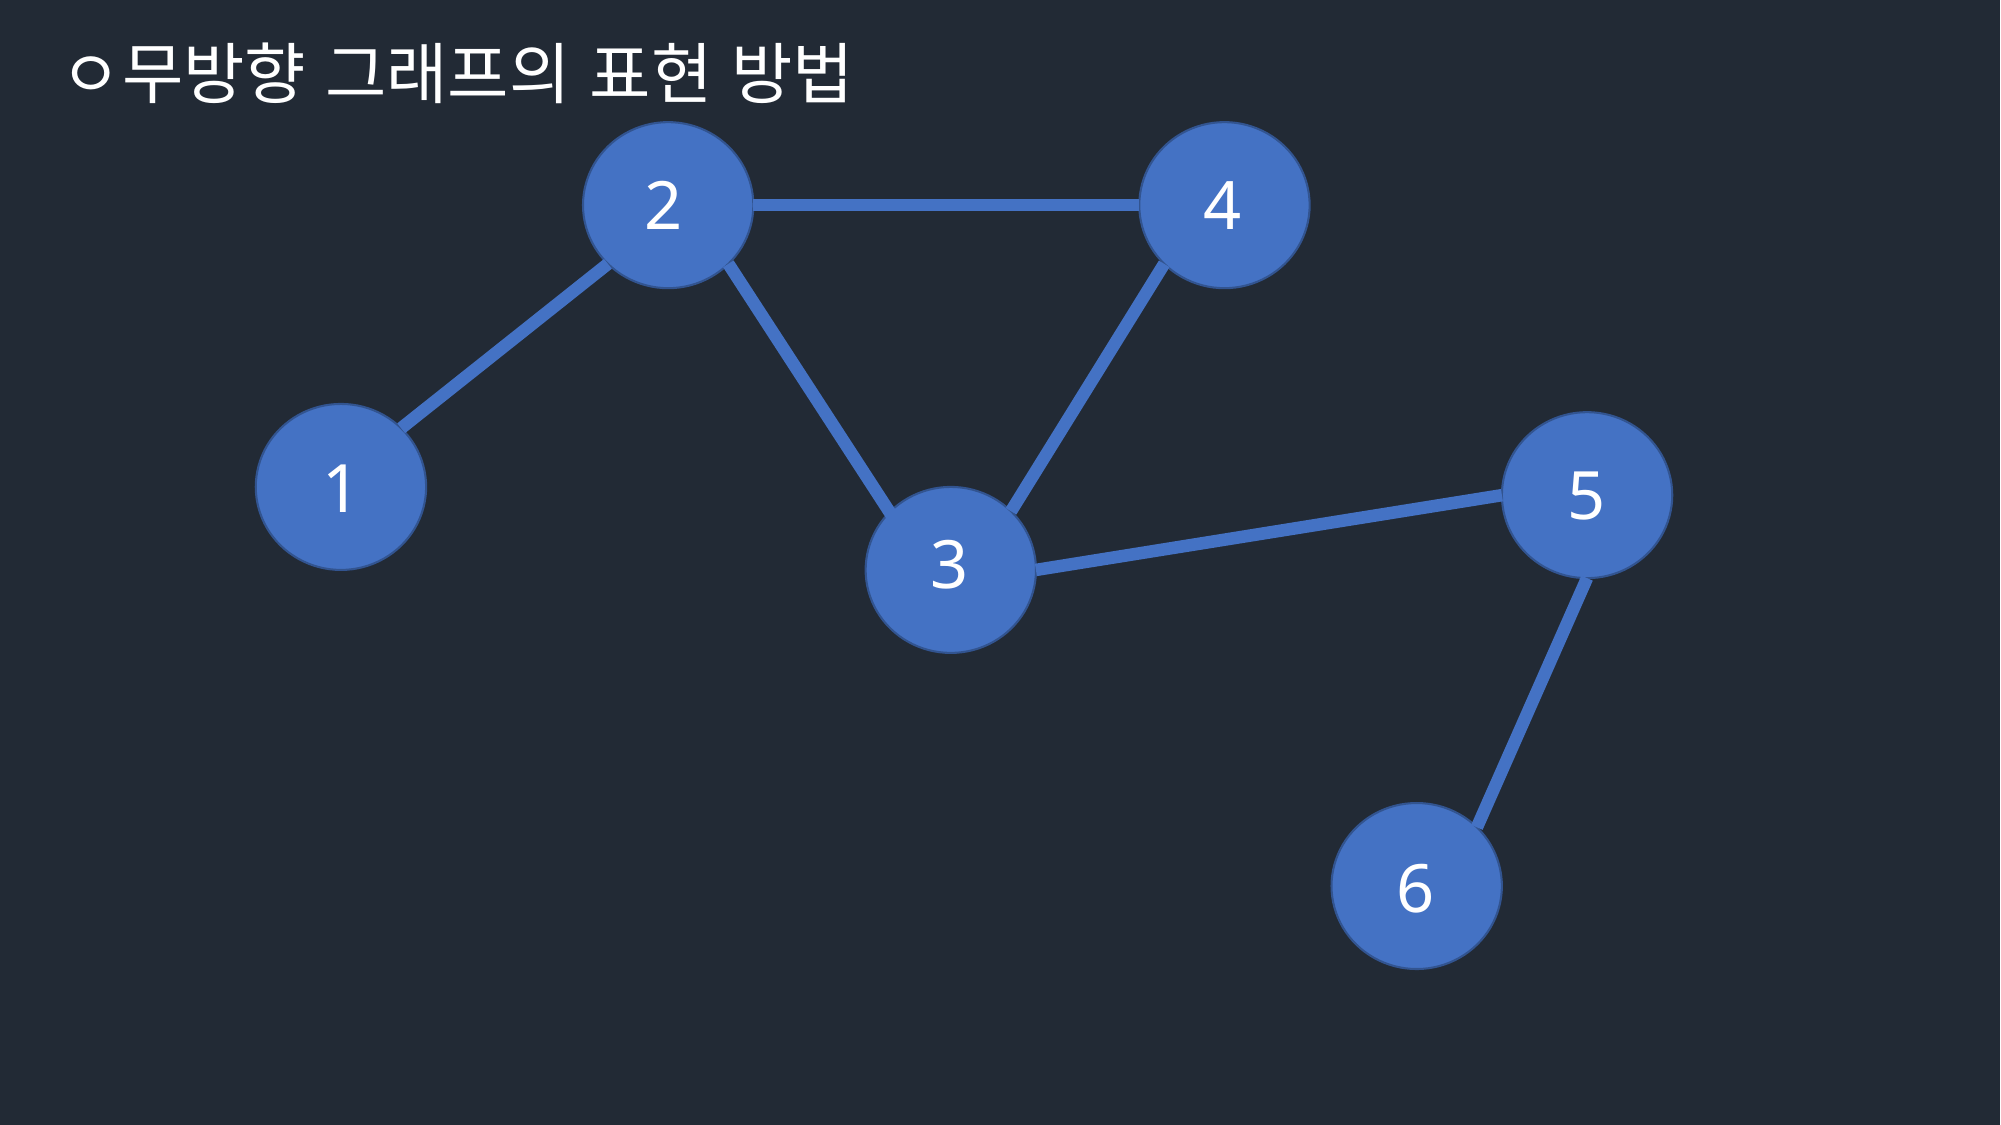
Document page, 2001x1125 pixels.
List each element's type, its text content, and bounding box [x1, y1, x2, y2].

text_box [1489, 840, 1503, 932]
text_box [254, 402, 414, 571]
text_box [1035, 495, 1502, 570]
text_box 5 [1552, 445, 1660, 540]
text_box 4 [1188, 155, 1296, 251]
text_box [581, 121, 755, 290]
text_box [1138, 121, 1311, 290]
text_box 1 [308, 437, 415, 533]
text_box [1476, 578, 1588, 828]
text_box [1501, 411, 1674, 580]
text_box [864, 485, 1037, 654]
text_box 6 [1381, 837, 1489, 933]
text_box [415, 443, 428, 530]
text_box 2 [629, 155, 737, 251]
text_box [1010, 263, 1165, 512]
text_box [728, 263, 904, 534]
text_box 3 [915, 514, 1023, 610]
text_box [1330, 801, 1489, 971]
text_box ㅇ무방향 그래프의 표현 방법 [45, 24, 1140, 120]
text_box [401, 263, 608, 429]
